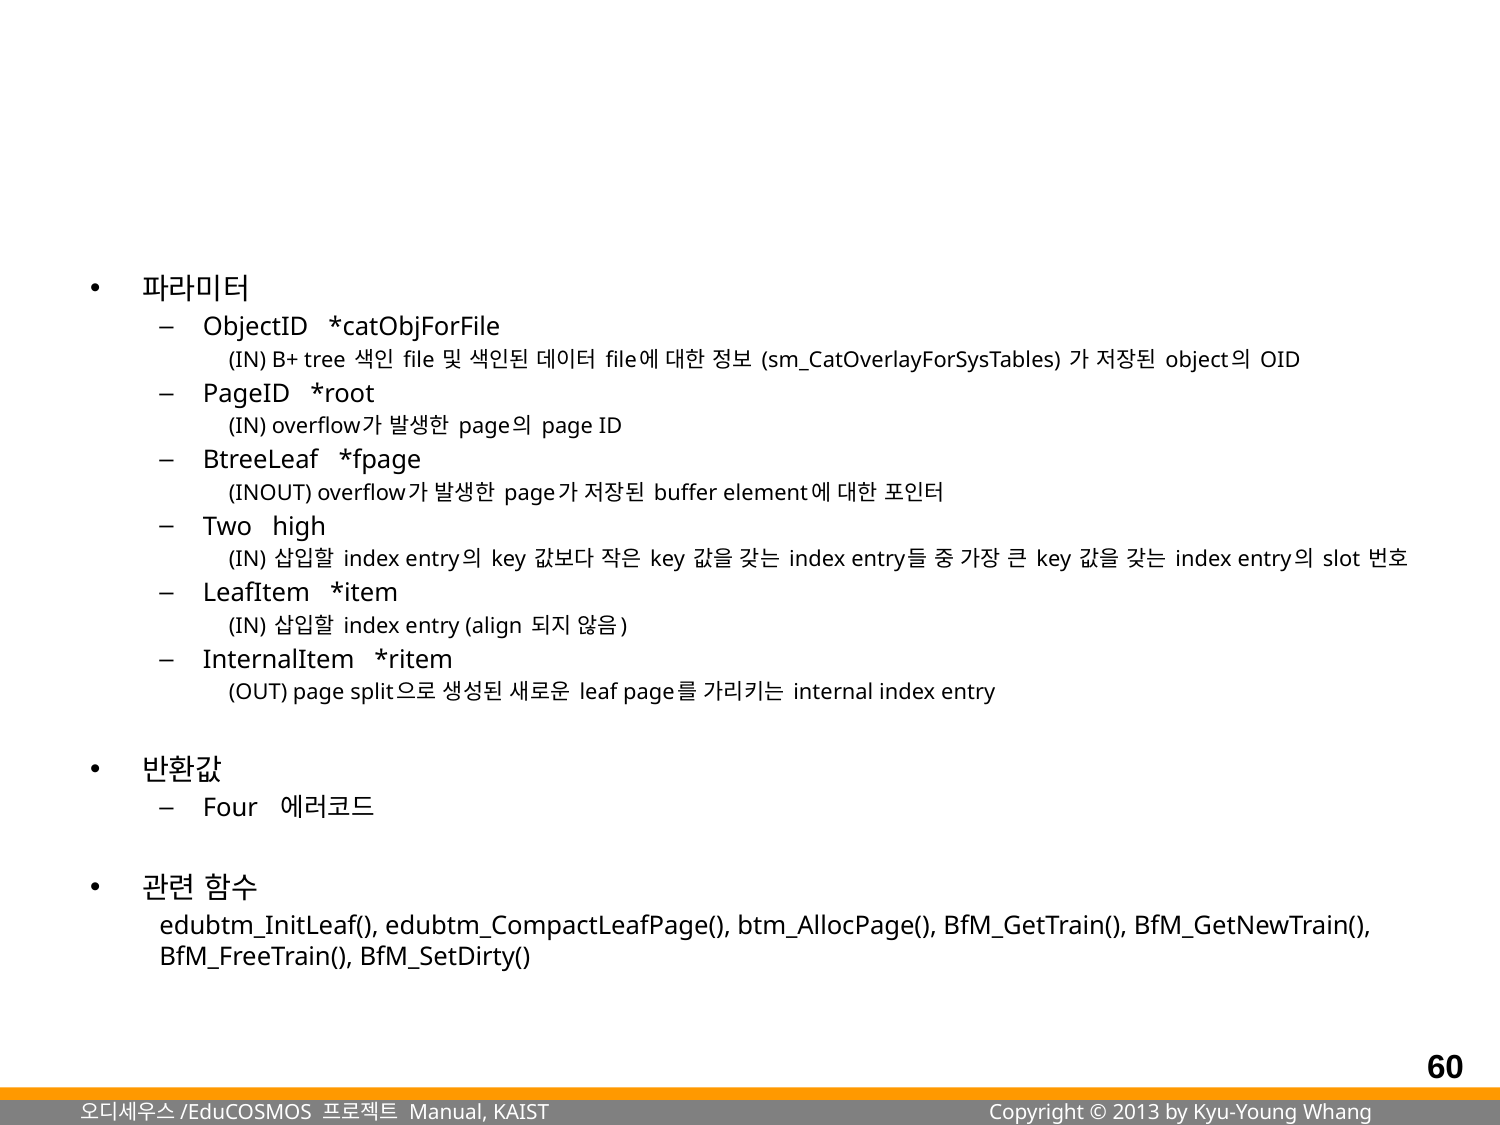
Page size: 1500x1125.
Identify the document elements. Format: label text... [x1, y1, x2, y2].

list 파라미터 ObjectID *catObjForFile (IN) B+ tree 색인 file 및 색인된 데이터 file에 대한 정보 (sm_CatOverlayForSysTables) 가 저장된 object의 OID PageID *root (IN) overflow가 발생한 page의 page ID BtreeLeaf *fpage (INOUT) overflow가 발생한 page가 저장된 buffer element에 대한 포인터 Two high (IN) 삽입할 index entry의 key 값보다 작은 key 값을 갖는 index entry들 중 가장 큰 key 값을 갖는 index entry의 slot 번호 LeafItem *item (IN) 삽입할 index entry (align 되지 않음) InternalItem *ritem (OUT) page split으로 생성된 새로운 leaf page를 가리키는 internal index entry 반환값 Four 에러코드 관련 함수 edubtm_InitLeaf(), edubtm_CompactLeafPage(), btm_AllocPage(), BfM_GetTrain(), BfM_GetNewTrain(), BfM_FreeTrain(), BfM_SetDirty() [75, 262, 1425, 1005]
